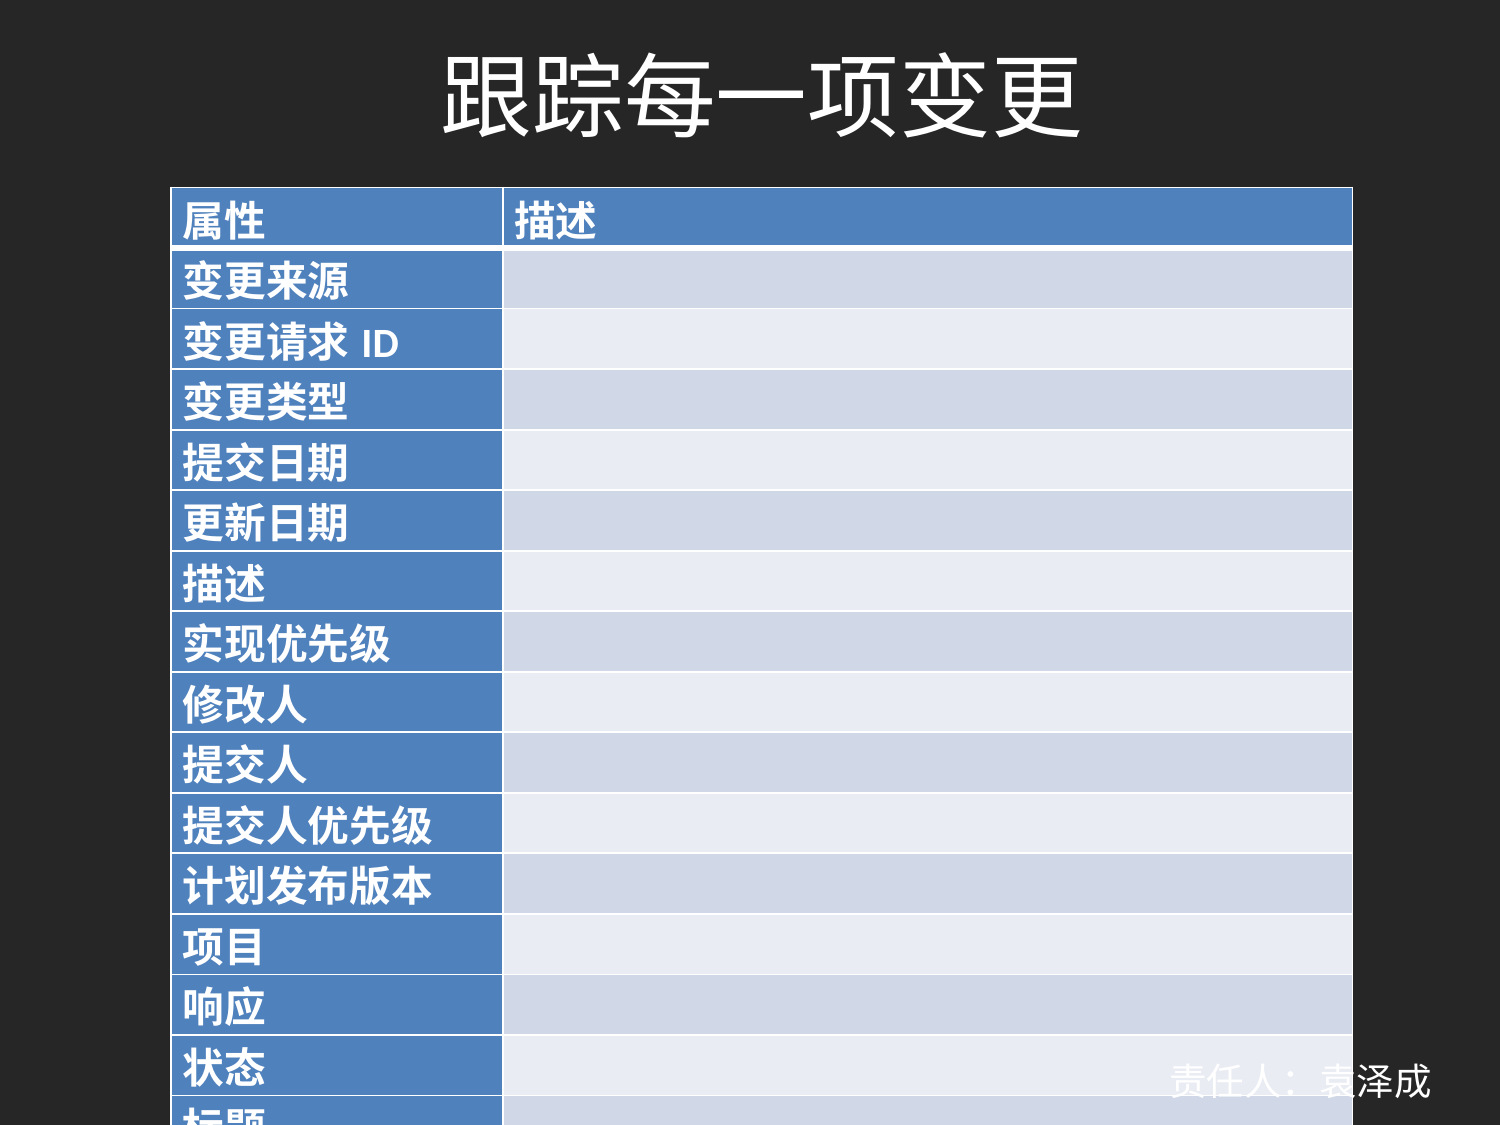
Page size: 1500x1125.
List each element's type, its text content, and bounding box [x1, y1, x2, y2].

table_cell [504, 612, 1352, 671]
table_cell [504, 1036, 1352, 1095]
table_cell 提交人优先级 [172, 794, 502, 852]
table_cell 计划发布版本 [172, 854, 502, 913]
table_cell 变更请求ID [172, 309, 502, 368]
table_cell 提交日期 [172, 431, 502, 489]
table_header 描述 [504, 188, 1352, 245]
table_cell 修改人 [172, 673, 502, 731]
table_cell 变更类型 [172, 370, 502, 429]
table_cell [504, 673, 1352, 731]
table_cell 项目 [172, 915, 502, 974]
table_cell [504, 733, 1352, 792]
table_cell 更新日期 [172, 491, 502, 550]
table_cell 实现优先级 [172, 612, 502, 671]
table_cell [504, 1096, 1352, 1125]
table_cell 标题 [172, 1096, 502, 1125]
title 跟踪每一项变更 [86, 0, 1437, 188]
table_cell 变更来源 [172, 251, 502, 308]
table_cell [504, 854, 1352, 913]
table_cell [504, 309, 1352, 368]
text_box 责任人：袁泽成 [1154, 1050, 1500, 1111]
table_cell [504, 552, 1352, 610]
table_cell [504, 251, 1352, 308]
table_cell [504, 491, 1352, 550]
table_cell [504, 370, 1352, 429]
table_cell 状态 [172, 1036, 502, 1095]
table_cell [504, 794, 1352, 852]
table_cell 描述 [172, 552, 502, 610]
table_cell [504, 975, 1352, 1034]
table_cell 提交人 [172, 733, 502, 792]
table_cell [504, 431, 1352, 489]
table_cell 响应 [172, 975, 502, 1034]
table_header 属性 [172, 188, 502, 245]
table_cell [504, 915, 1352, 974]
